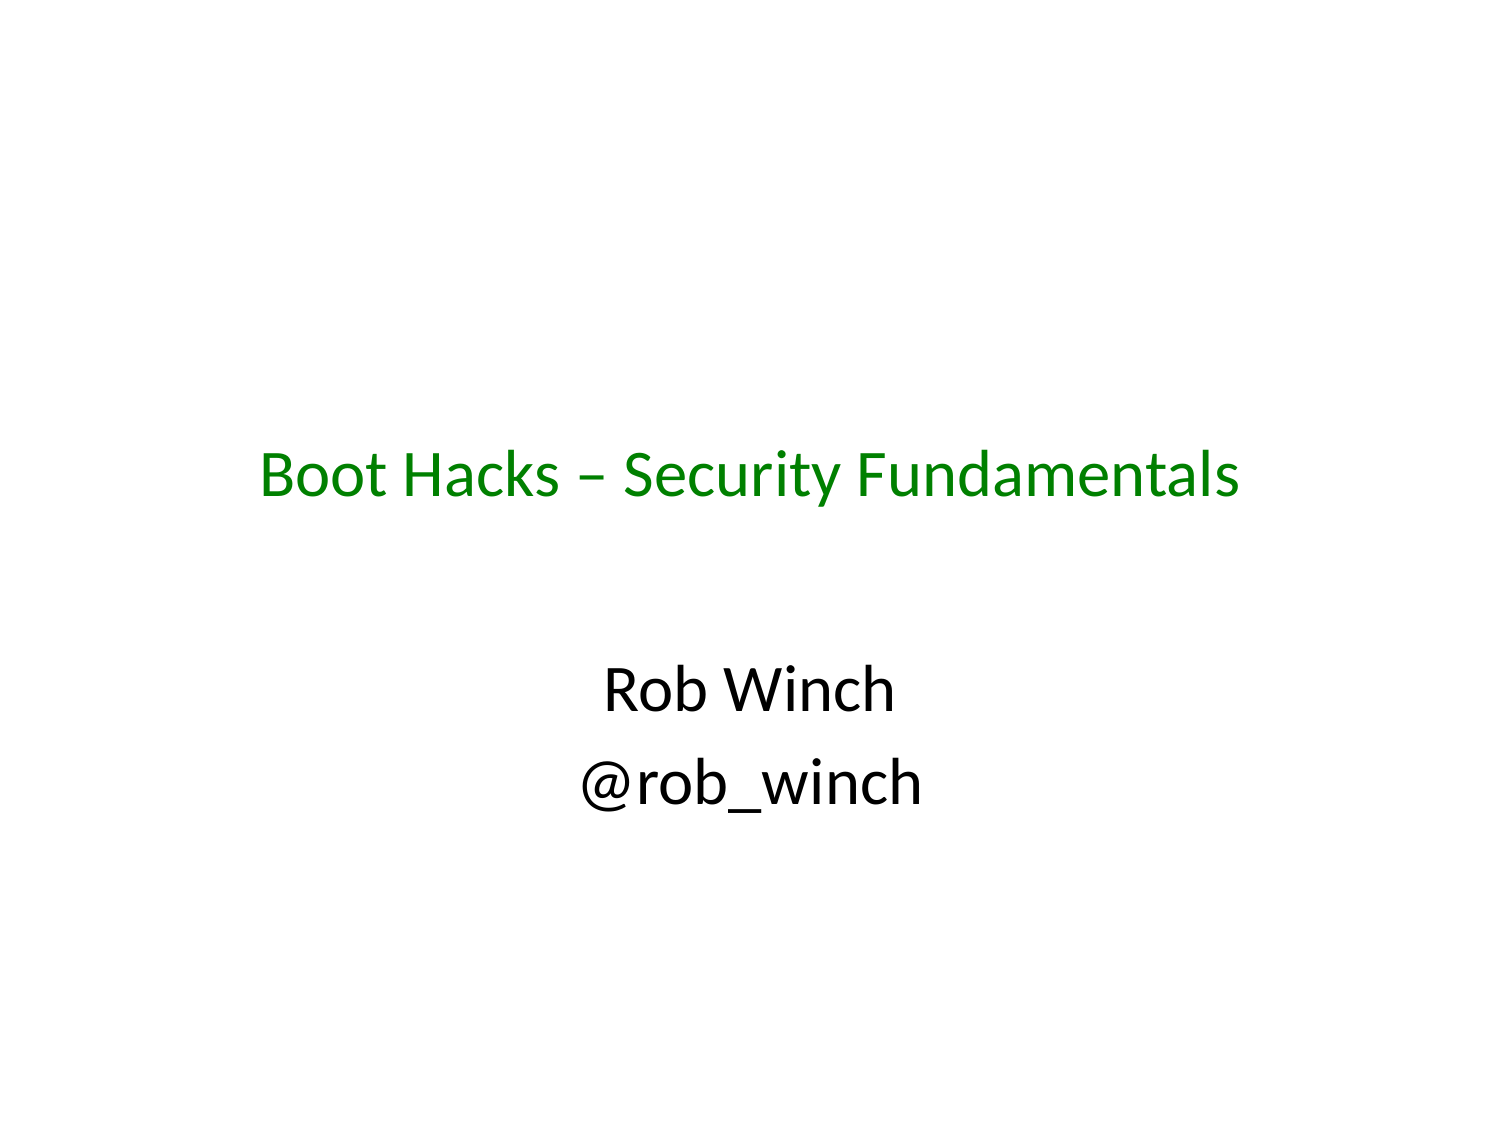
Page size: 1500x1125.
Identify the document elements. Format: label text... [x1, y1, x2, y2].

title Boot Hacks – Security Fundamentals [112, 349, 1388, 591]
subtitle Rob Winch @rob_winch [225, 637, 1275, 925]
